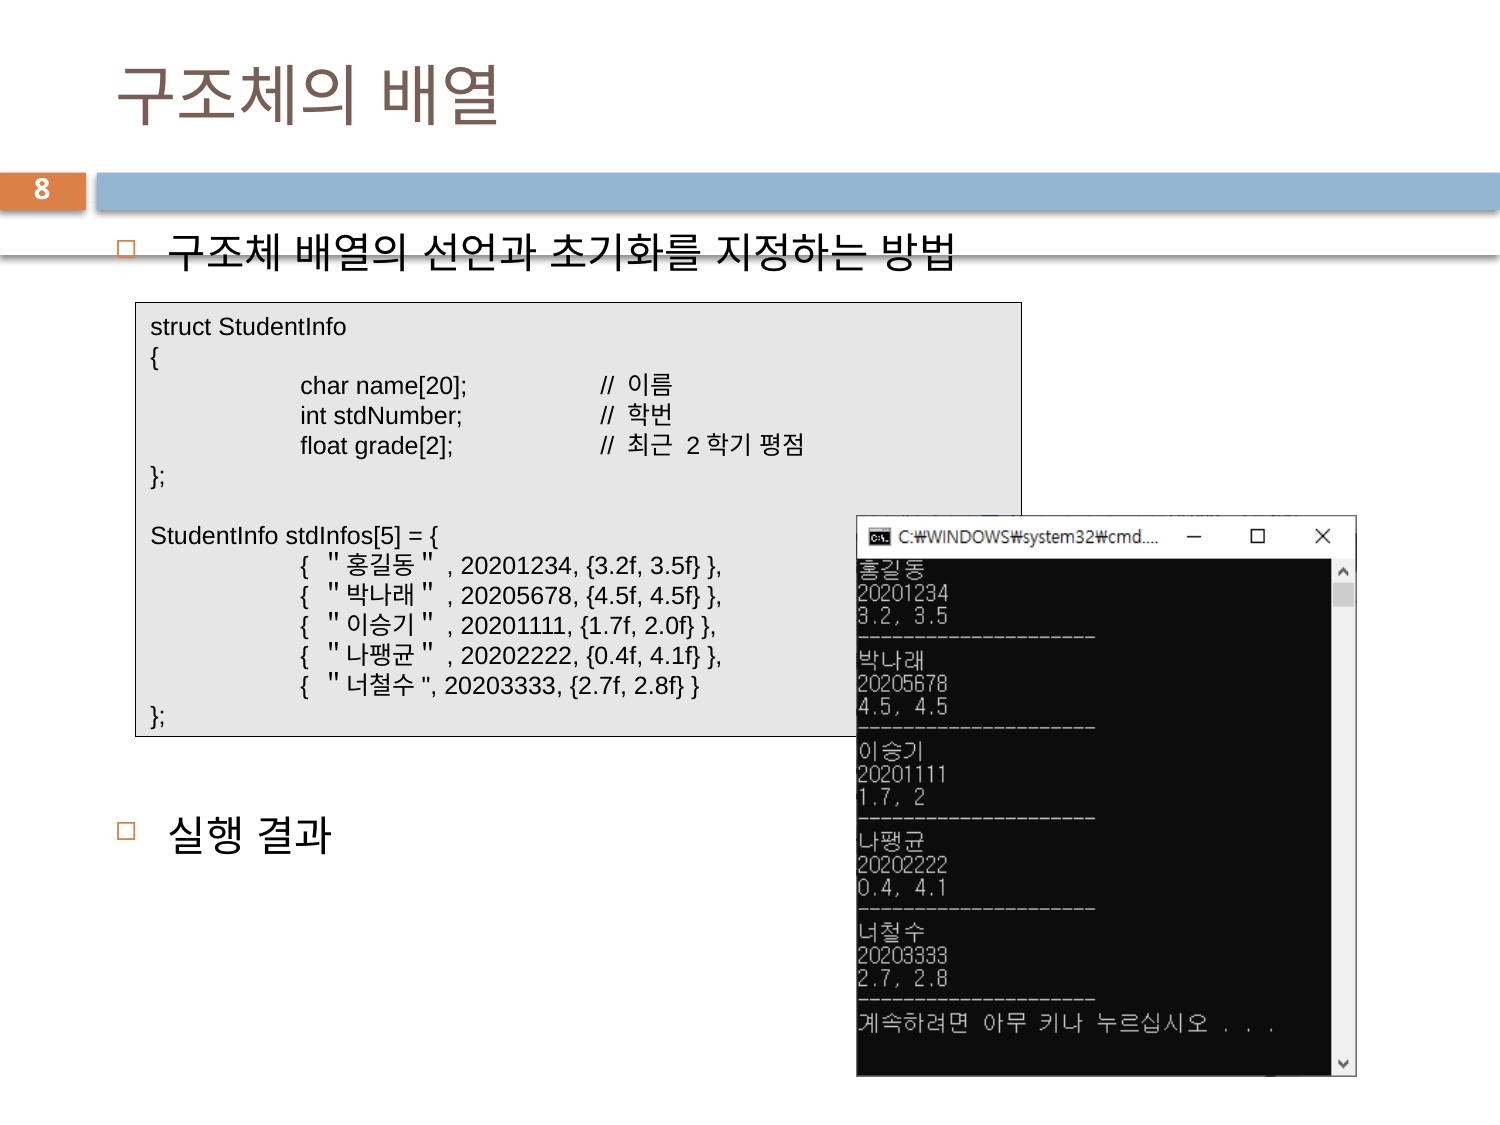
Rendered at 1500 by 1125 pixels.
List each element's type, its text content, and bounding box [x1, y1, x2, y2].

text_box struct StudentInfo { char name[20]; // 이름 int stdNumber; // 학번 float grade[2]; // 최근 2학기 평점 }; StudentInfo stdInfos[5] = { { ＂홍길동＂, 20201234, {3.2f, 3.5f} }, { ＂박나래＂, 20205678, {4.5f, 4.5f} }, { ＂이승기＂, 20201111, {1.7f, 2.0f} }, { ＂나팽균＂, 20202222, {0.4f, 4.1f} }, { ＂너철수", 20203333, {2.7f, 2.8f} } }; [135, 302, 1022, 737]
slide_number 8 [0, 170, 87, 211]
title 구조체의 배열 [100, 37, 1438, 149]
picture [855, 514, 1358, 1077]
list 구조체 배열의 선언과 초기화를 지정하는 방법 실행 결과 [100, 219, 1438, 1047]
